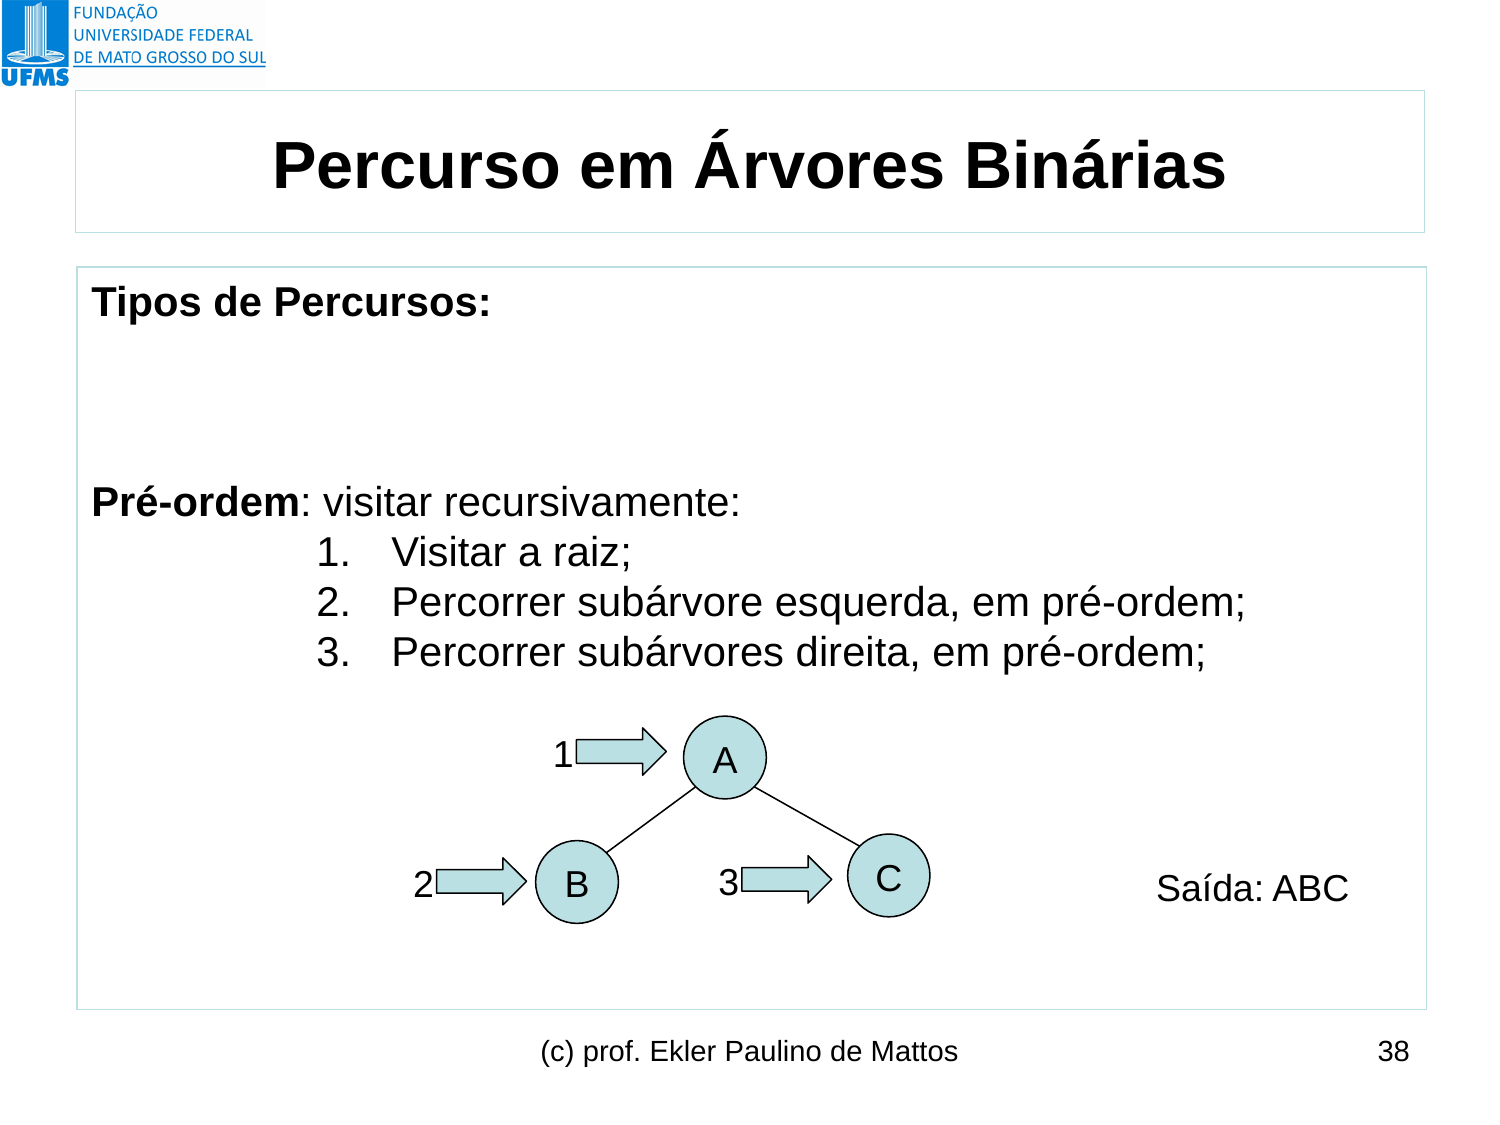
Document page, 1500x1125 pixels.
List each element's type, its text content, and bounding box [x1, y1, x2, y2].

text_box Saída: ABC [1141, 856, 1365, 916]
text_box Tipos de Percursos: Pré-ordem: visitar recursivamente: Visitar a raiz; Percorrer subárvore esquerda, em pré-ordem; Percorrer subárvores direita, em pré-ordem; [76, 267, 1427, 1010]
slide_number 38 [1074, 1024, 1426, 1103]
title Percurso em Árvores Binárias [75, 90, 1425, 233]
text_box A [683, 716, 767, 799]
picture [0, 0, 266, 88]
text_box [754, 786, 860, 847]
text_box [702, 850, 832, 912]
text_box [606, 786, 696, 854]
footer (c) prof. Ekler Paulino de Mattos [512, 1024, 988, 1103]
text_box C [847, 834, 930, 917]
text_box B [535, 840, 619, 924]
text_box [397, 852, 527, 914]
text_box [537, 722, 667, 784]
